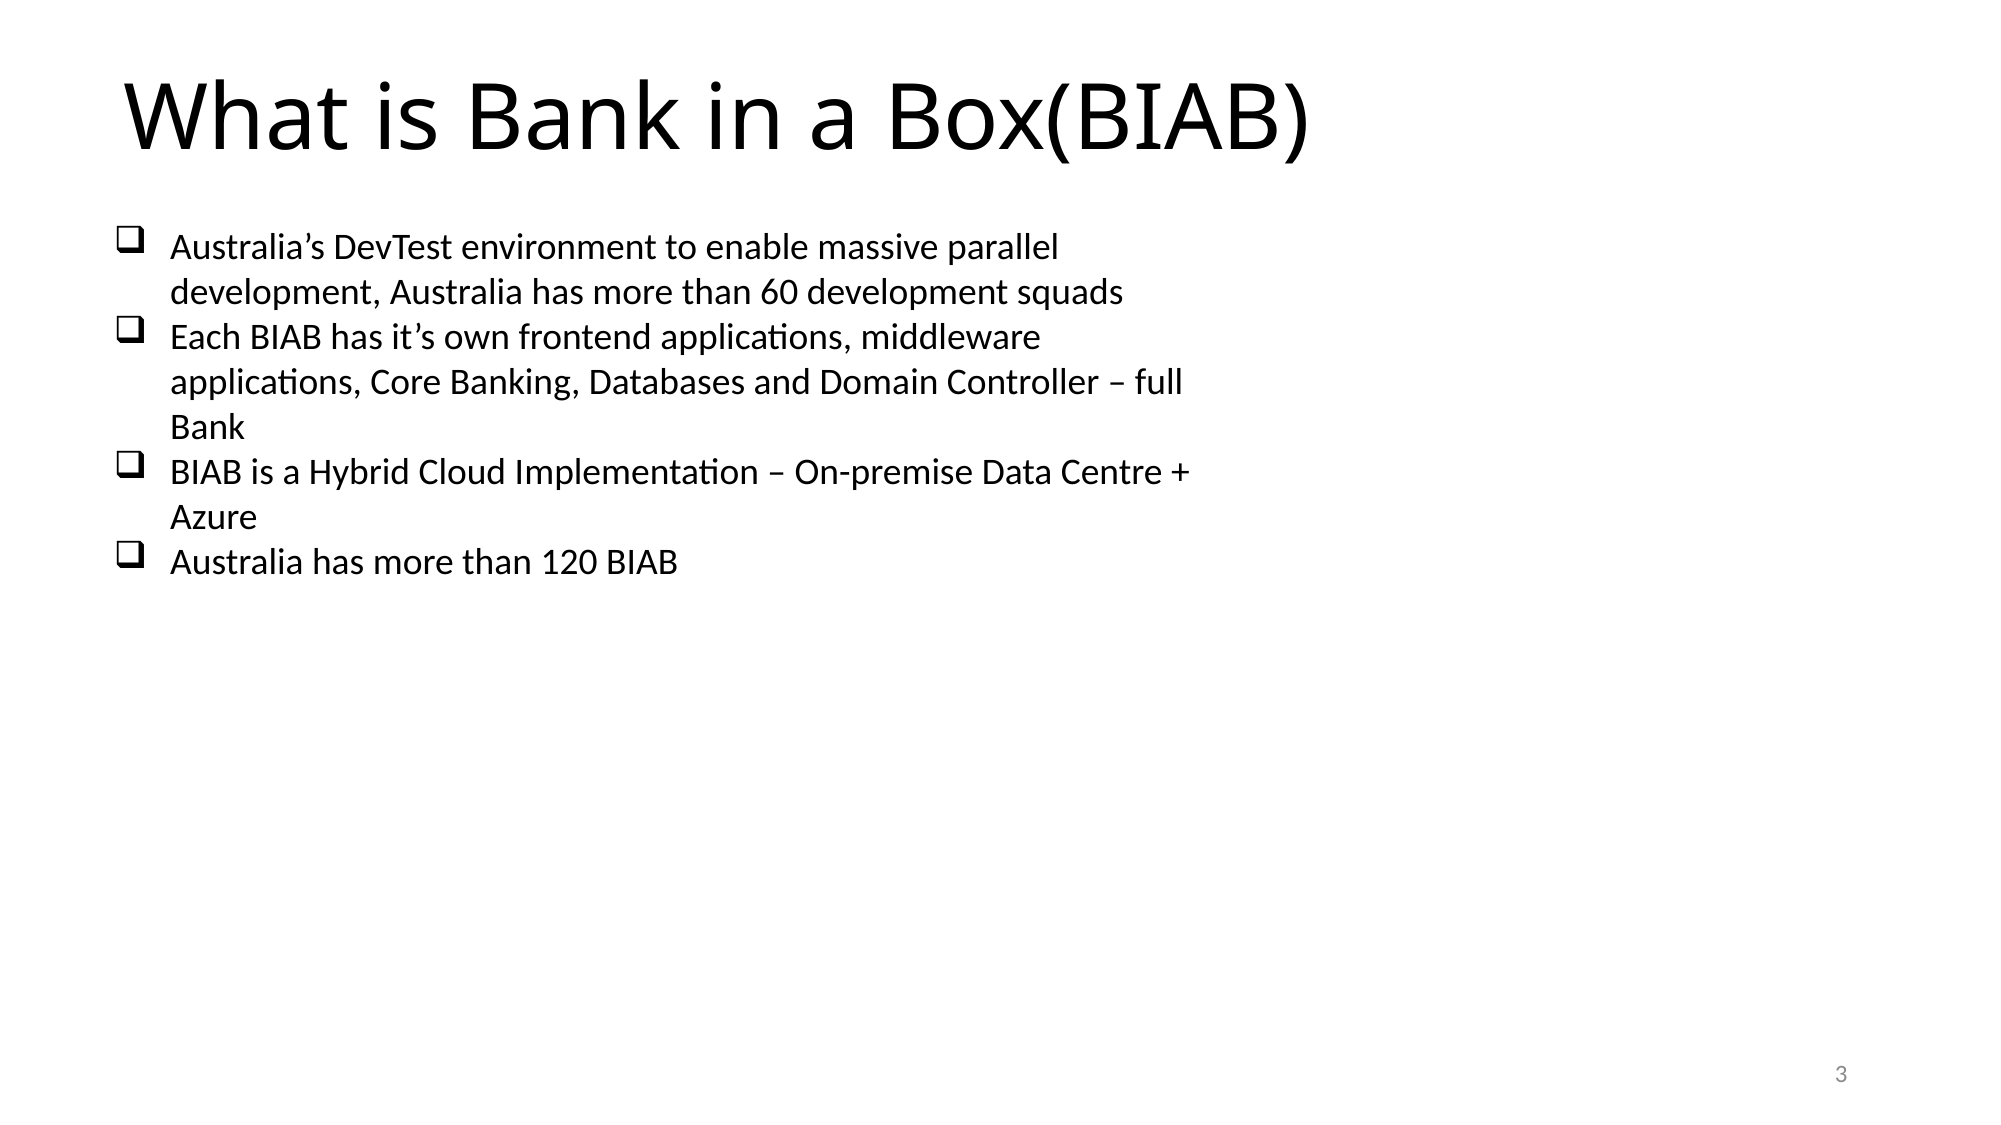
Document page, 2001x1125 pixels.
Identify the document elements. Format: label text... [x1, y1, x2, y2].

text_box Australia’s DevTest environment to enable massive parallel development, Australia has more than 60 development squads Each BIAB has it’s own frontend applications, middleware applications, Core Banking, Databases and Domain Controller – full Bank BIAB is a Hybrid Cloud Implementation – On-premise Data Centre + Azure Australia has more than 120 BIAB [108, 146, 1236, 633]
title What is Bank in a Box(BIAB) [108, 53, 1893, 188]
slide_number 3 [1412, 1042, 1863, 1103]
